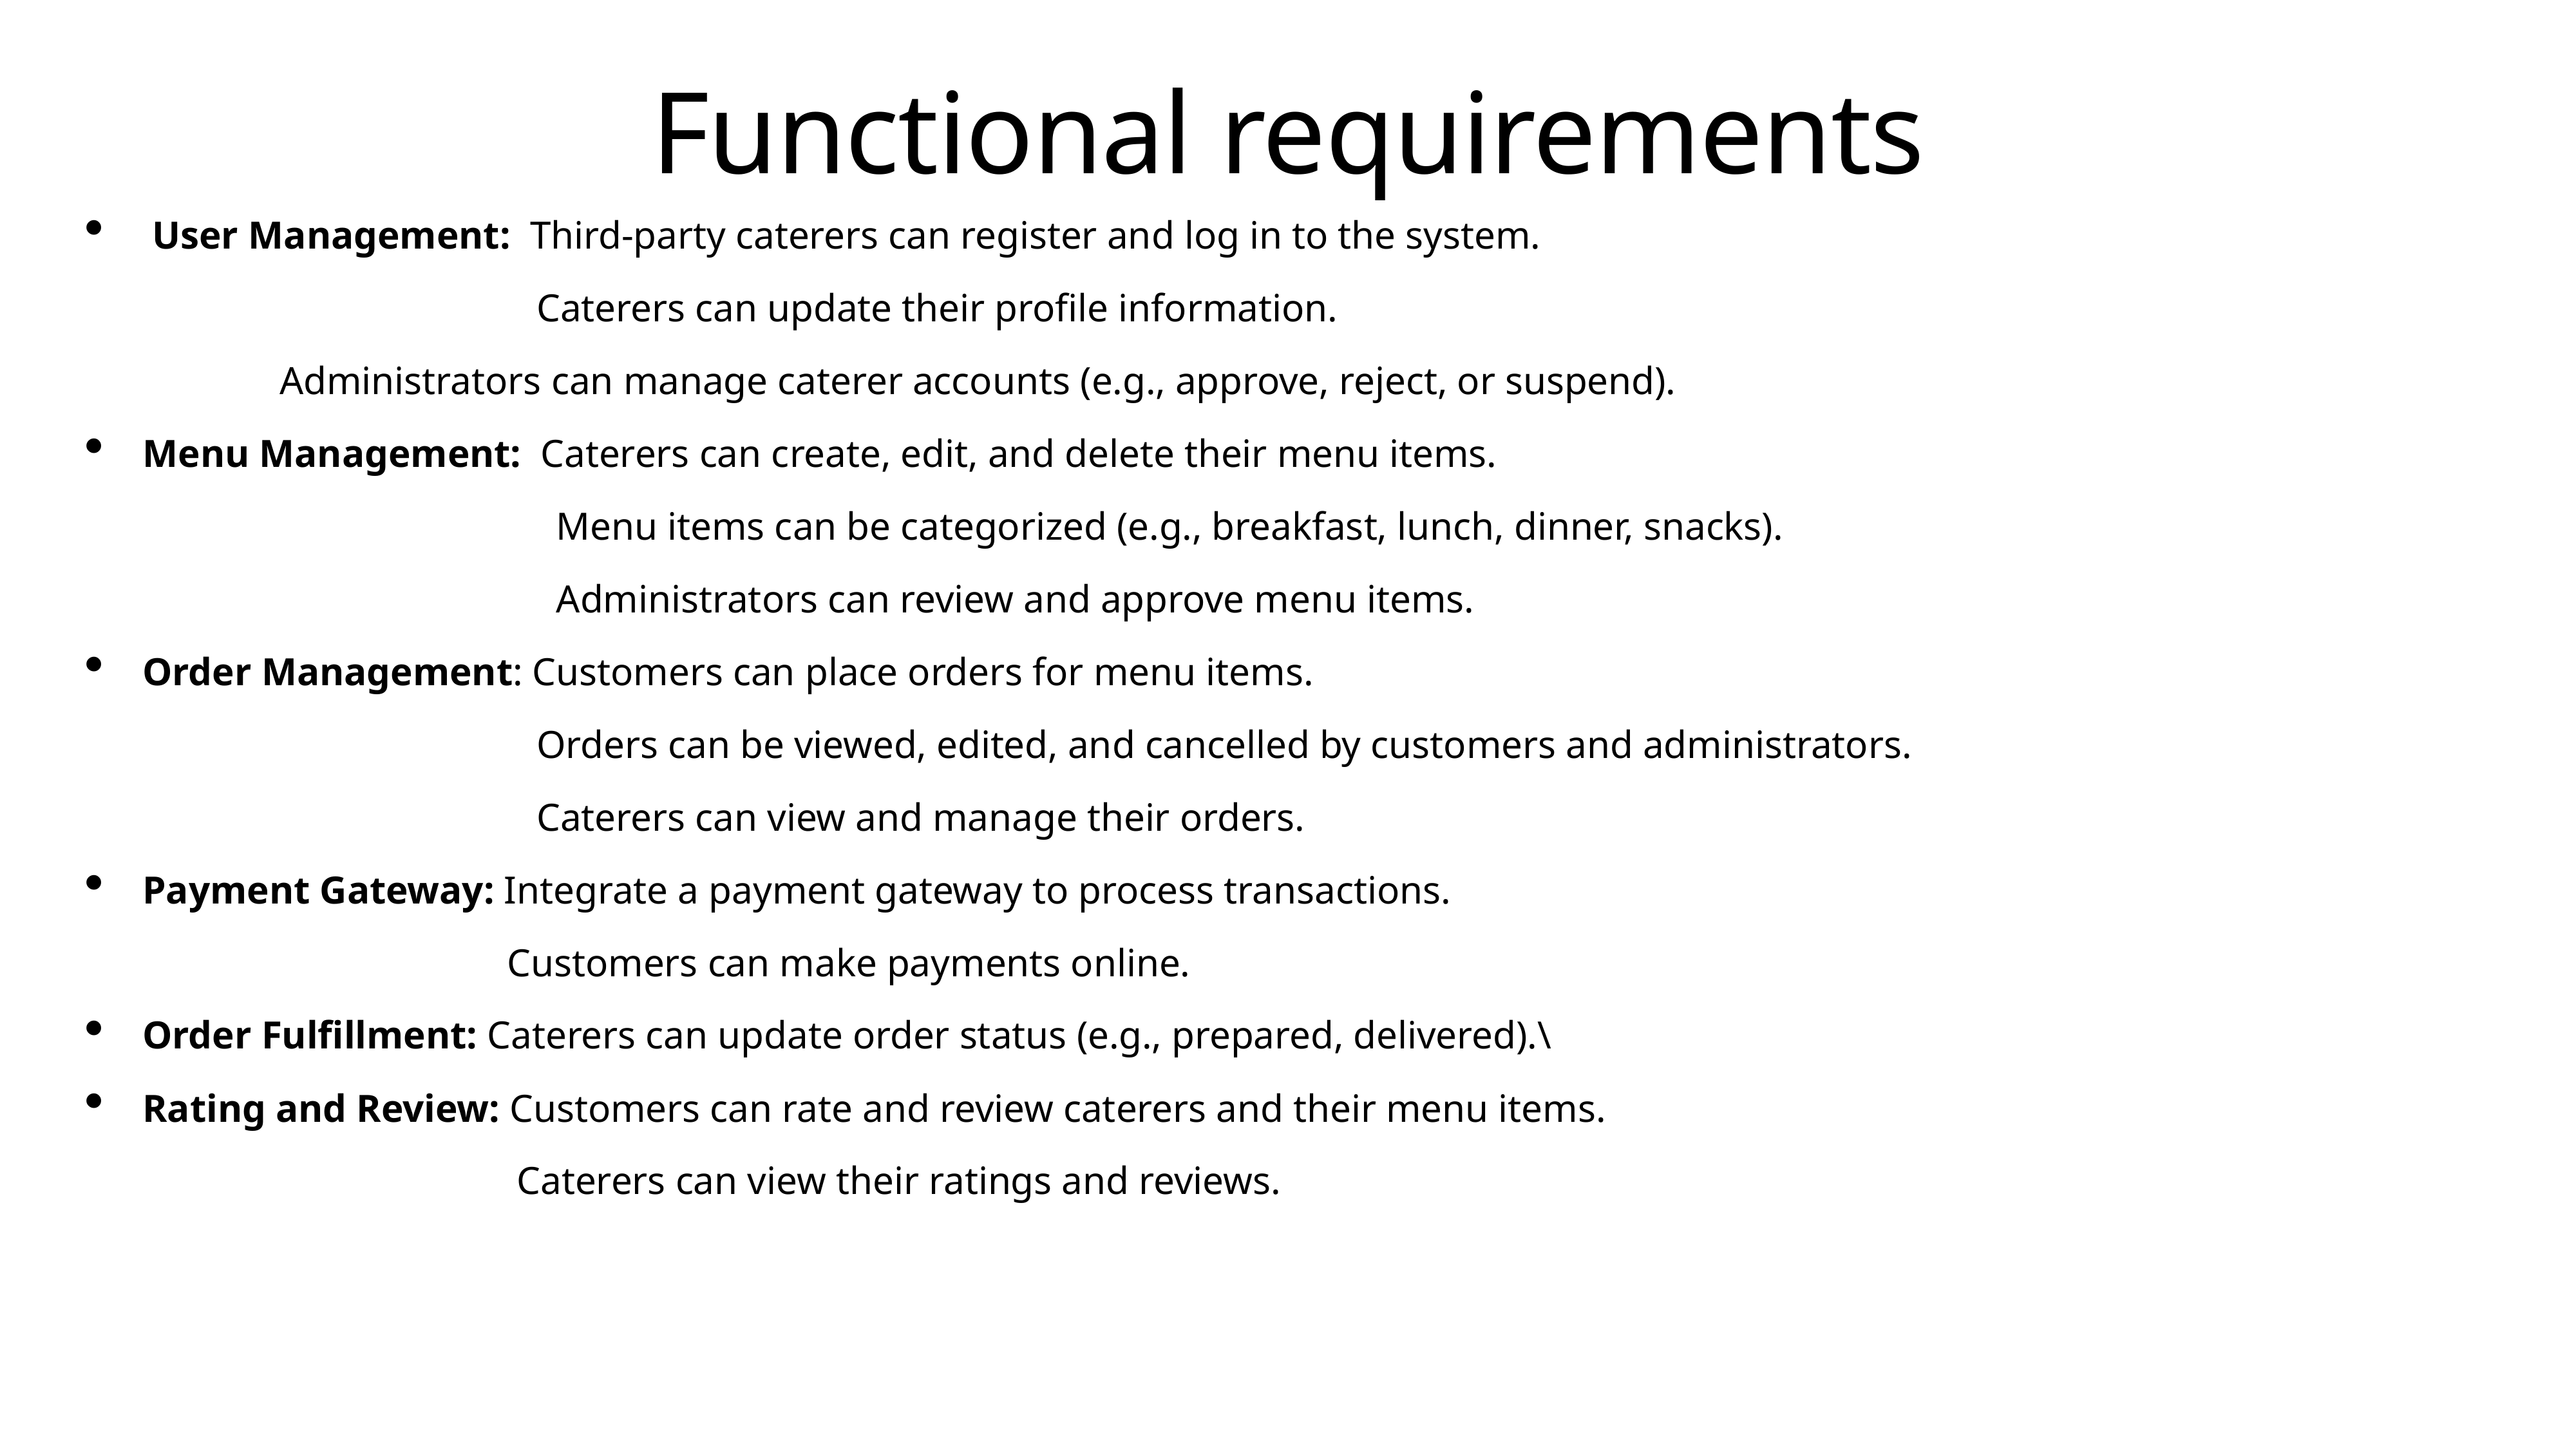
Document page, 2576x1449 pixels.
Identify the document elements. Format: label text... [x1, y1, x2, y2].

title Functional requirements [128, 81, 2448, 265]
list User Management: Third-party caterers can register and log in to the system. Caterers can update their profile information. Administrators can manage caterer accounts (e.g., approve, reject, or suspend). Menu Management: Caterers can create, edit, and delete their menu items. Menu items can be categorized (e.g., breakfast, lunch, dinner, snacks). Administrators can review and approve menu items. Order Management: Customers can place orders for menu items. Orders can be viewed, edited, and cancelled by customers and administrators. Caterers can view and manage their orders. Payment Gateway: Integrate a payment gateway to process transactions. Customers can make payments online. Order Fulfillment: Caterers can update order status (e.g., prepared, delivered).\ Rating and Review: Customers can rate and review caterers and their menu items. Caterers can view their ratings and reviews. [79, 211, 2399, 1368]
